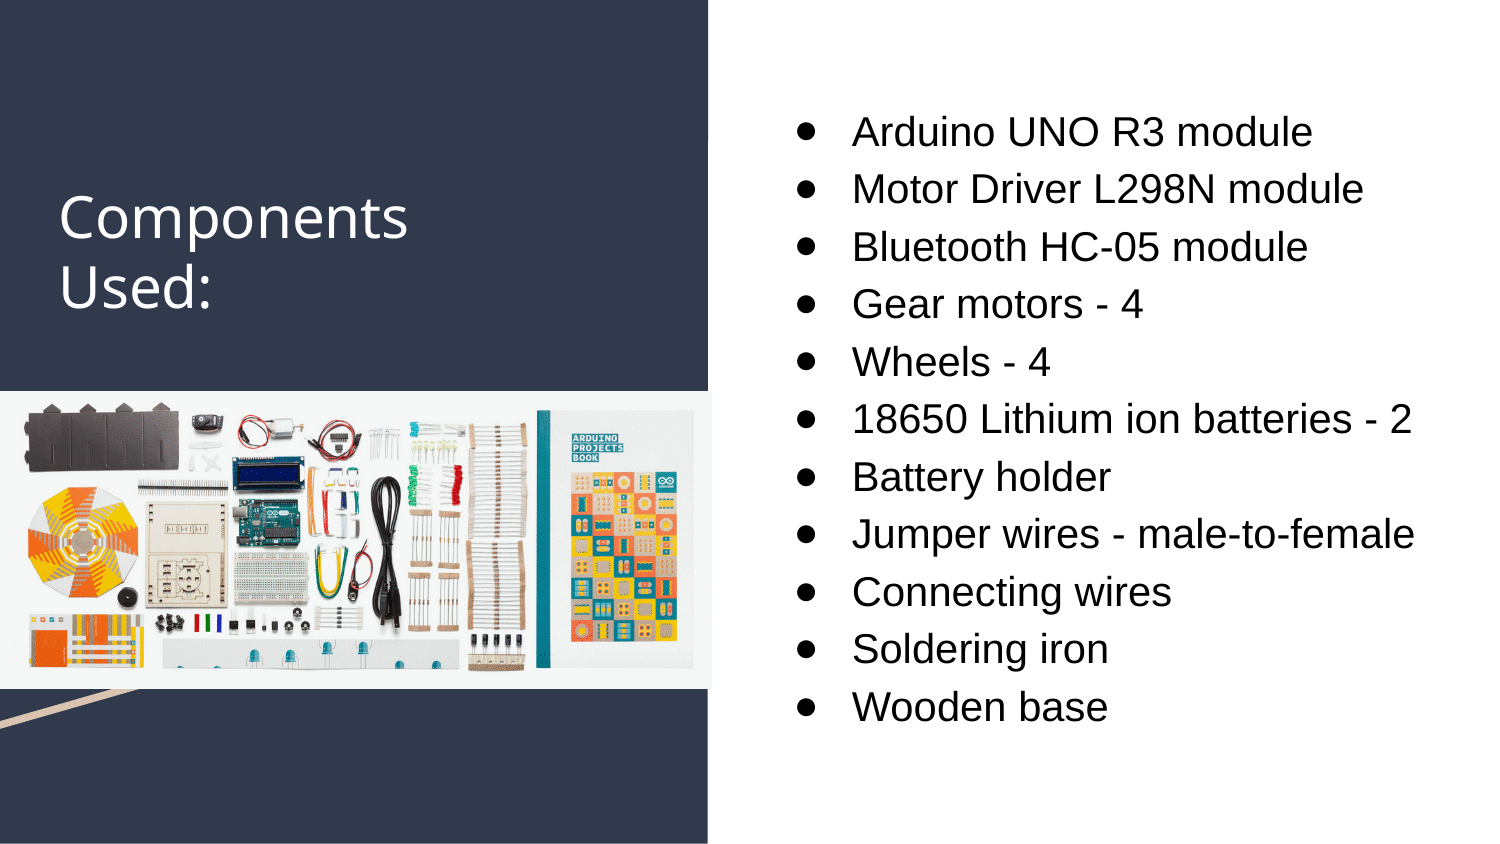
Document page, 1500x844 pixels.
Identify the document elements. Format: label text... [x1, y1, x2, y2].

title Components Used: [43, 165, 652, 390]
picture [0, 391, 713, 689]
list Arduino UNO R3 module Motor Driver L298N module Bluetooth HC-05 module Gear motors - 4 Wheels - 4 18650 Lithium ion batteries - 2 Battery holder Jumper wires - male-to-female Connecting wires Soldering iron Wooden base [761, 82, 1446, 755]
